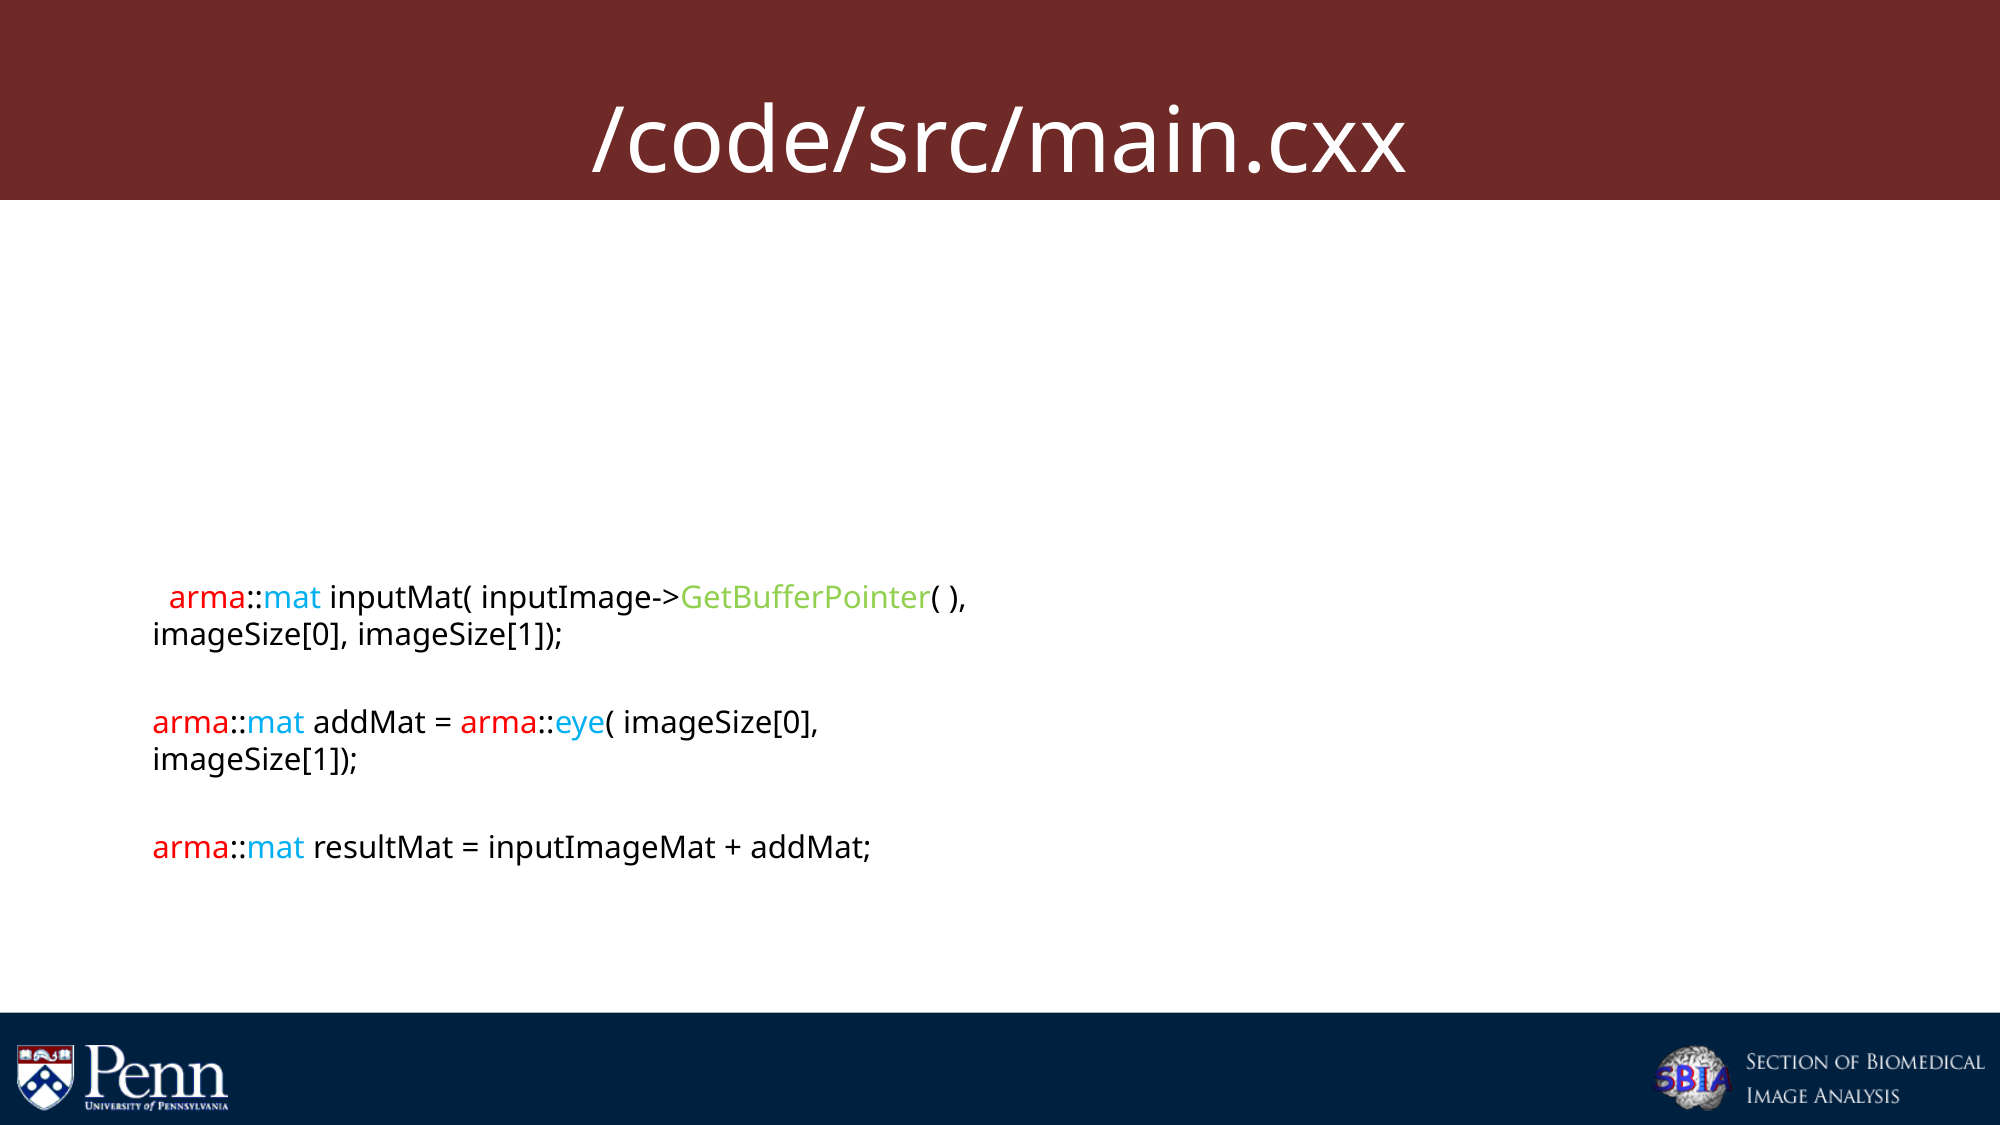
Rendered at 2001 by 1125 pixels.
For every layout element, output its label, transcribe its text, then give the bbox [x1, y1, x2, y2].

picture [17, 1045, 228, 1111]
list typedef float PixelType; typedef itk::Image< PixelType, 2 > ImageType; ImageType::Pointer inputImage = ImageType::New(); SafeReadImage<ImageType>( inputImage, im_base-> GetFileName()); arma::mat inputMat( inputImage->GetBufferPointer( ), imageSize[0], imageSize[1]); arma::mat addMat = arma::eye( imageSize[0], imageSize[1]); arma::mat resultMat = inputImageMat + addMat; [137, 226, 985, 987]
title /code/src/main.cxx [137, 0, 1863, 200]
picture [1652, 1044, 1985, 1112]
